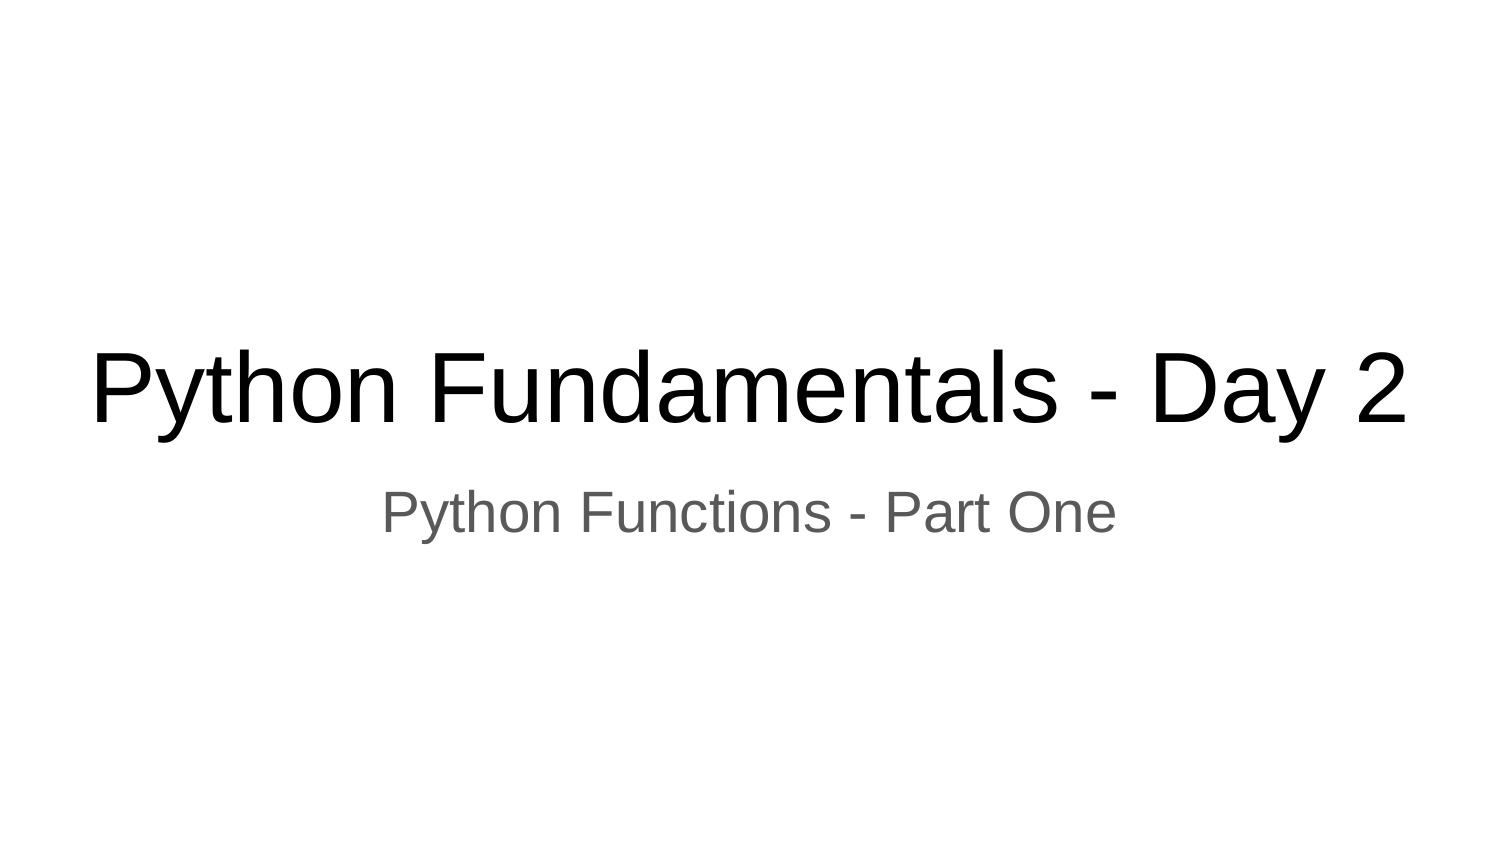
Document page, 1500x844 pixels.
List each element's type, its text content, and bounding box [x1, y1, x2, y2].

title Python Fundamentals - Day 2 [51, 122, 1449, 459]
subtitle Python Functions - Part One [51, 464, 1449, 595]
